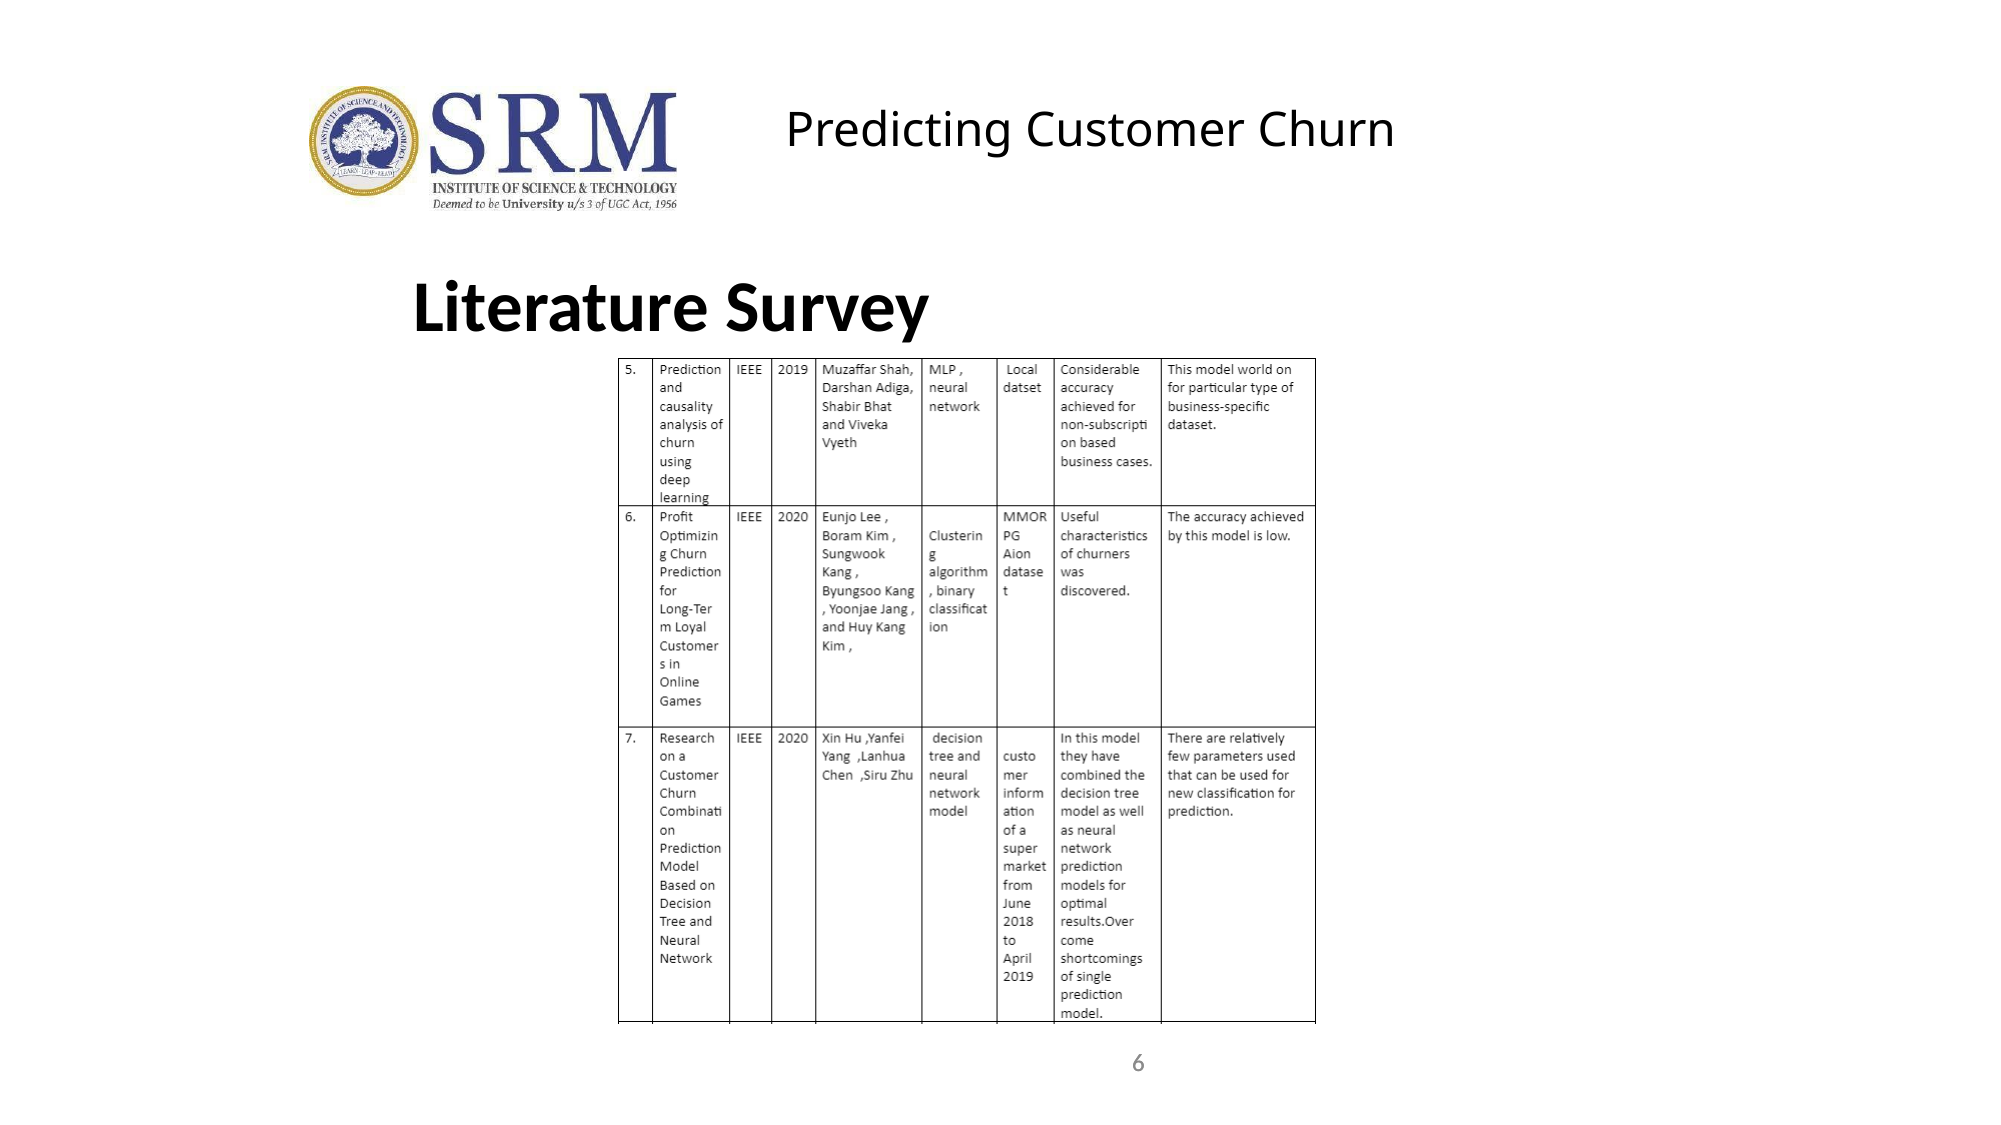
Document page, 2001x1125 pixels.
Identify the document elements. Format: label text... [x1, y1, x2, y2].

picture [309, 86, 677, 211]
list Literature Survey [309, 251, 1660, 994]
picture [617, 358, 1319, 1024]
title Predicting Customer Churn [309, 33, 1660, 222]
slide_number 6 [809, 1031, 1160, 1092]
